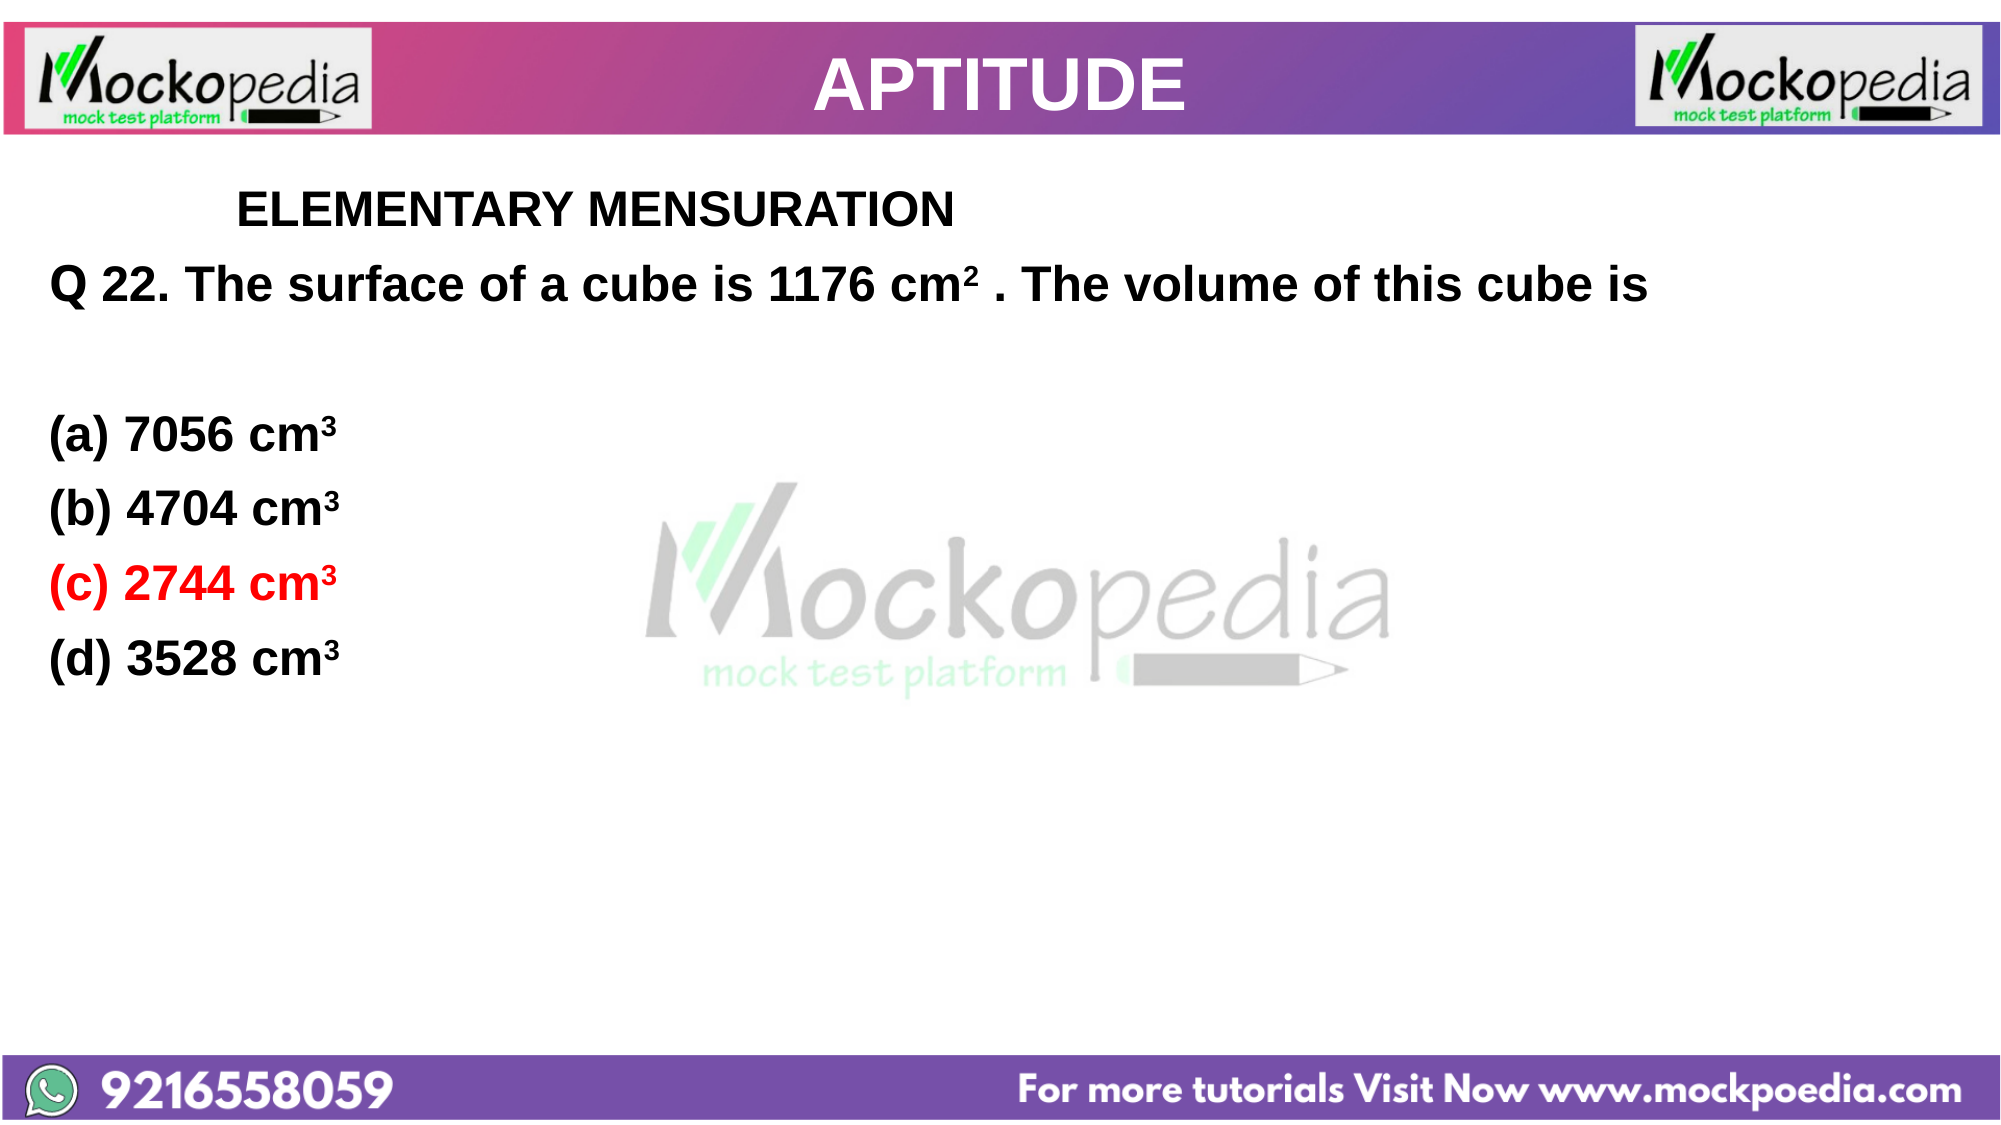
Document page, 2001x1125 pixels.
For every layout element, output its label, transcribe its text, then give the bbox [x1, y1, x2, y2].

title APTITUDE [41, 31, 1959, 142]
list ELEMENTARY MENSURATION Q 22. The surface of a cube is 1176 cm2 . The volume of this cube is 7056 cm3 (b) 4704 cm3 (c) 2744 cm3 (d) 3528 cm3 [33, 175, 1959, 1053]
picture [0, 0, 2001, 1125]
